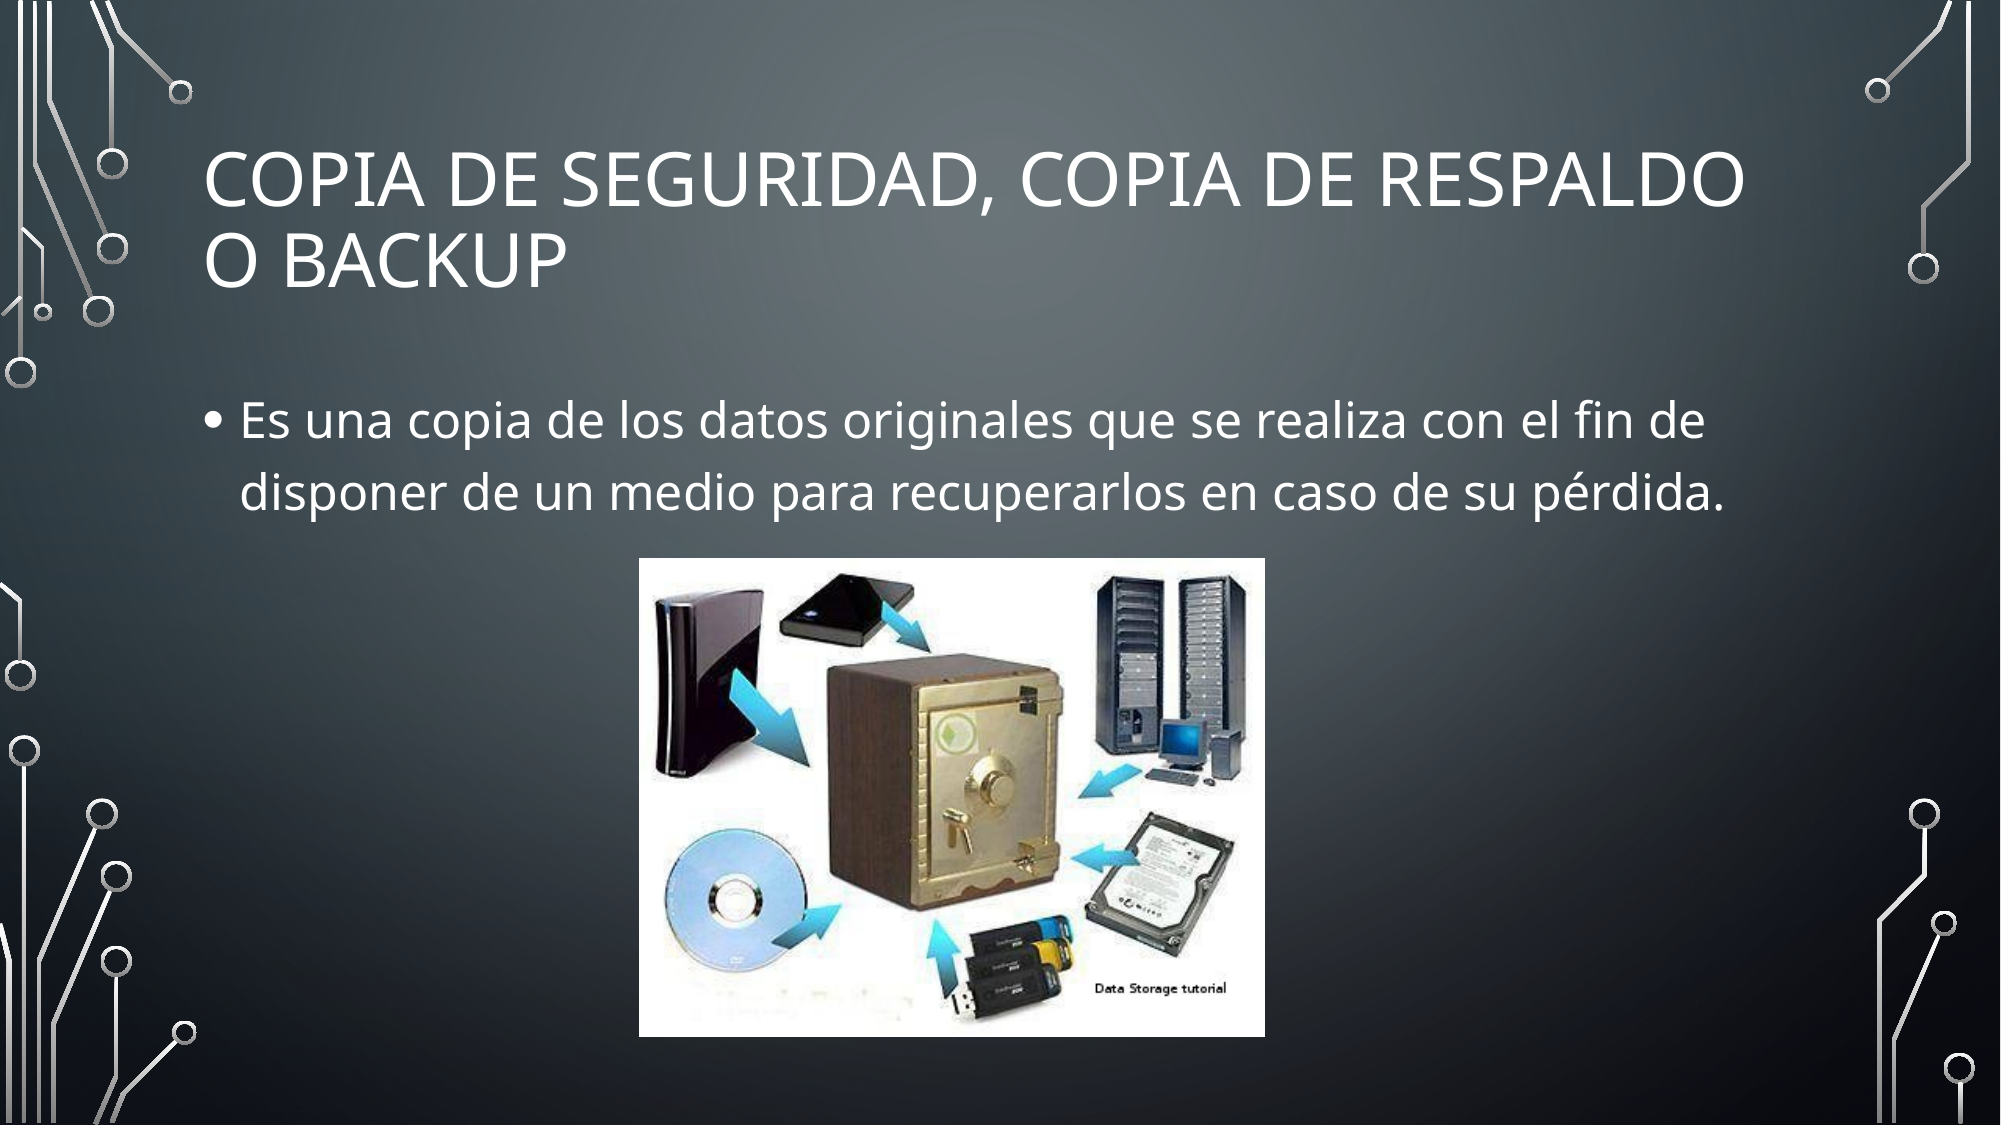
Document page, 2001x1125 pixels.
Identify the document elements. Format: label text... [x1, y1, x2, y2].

list Es una copia de los datos originales que se realiza con el fin de disponer de un medio para recuperarlos en caso de su pérdida. [187, 369, 1813, 950]
title copia de seguridad, copia de respaldo o backup [187, 101, 1813, 344]
picture [639, 558, 1265, 1037]
